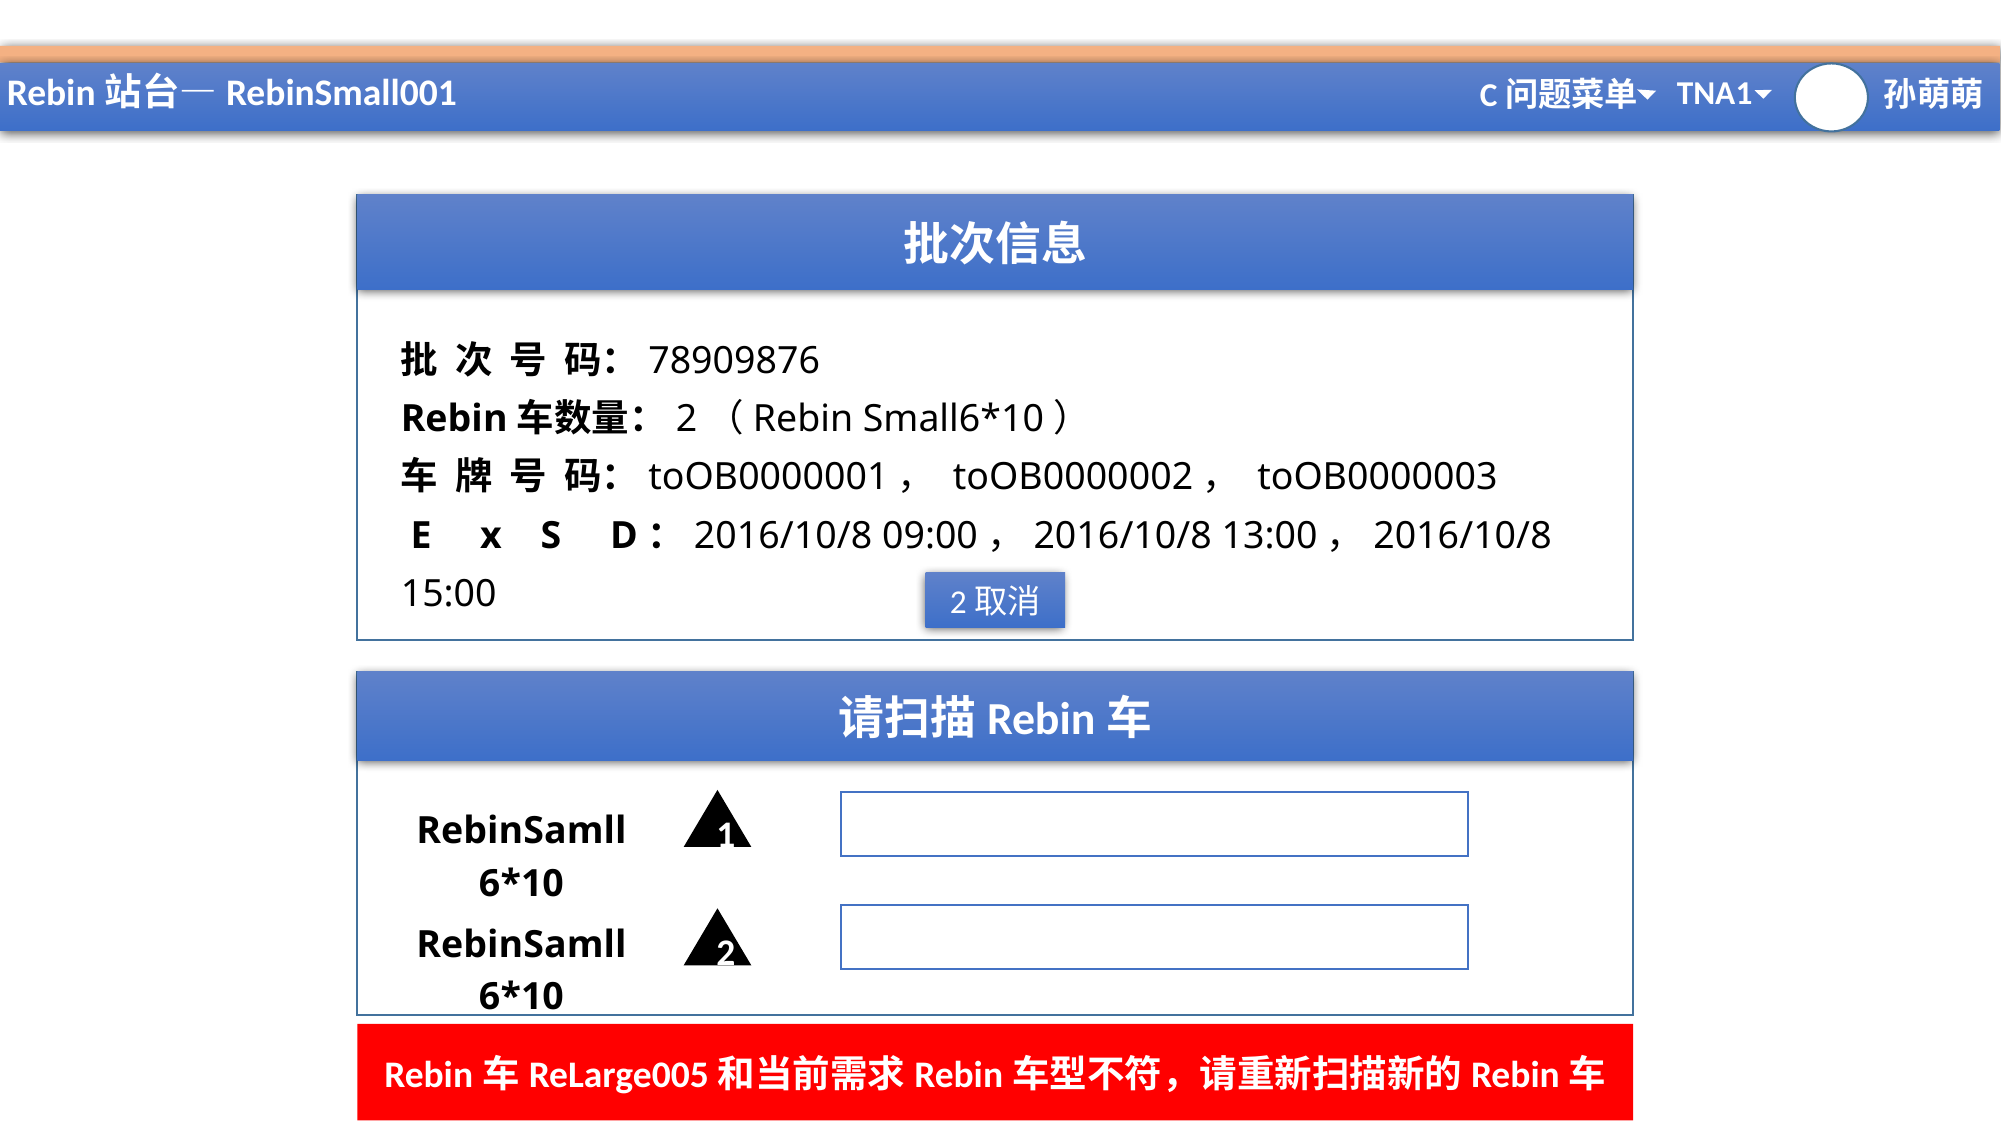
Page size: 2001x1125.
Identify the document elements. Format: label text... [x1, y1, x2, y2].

text_box [356, 299, 1634, 641]
text_box 2取消 [925, 572, 1066, 628]
text_box Rebin站台—RebinSmall001 [0, 60, 472, 121]
text_box RebinSamll 6*10 [367, 905, 676, 970]
text_box 1 [683, 789, 752, 847]
text_box 批次信息 [357, 194, 1634, 290]
text_box [840, 904, 1469, 970]
text_box 批 次 号 码：78909876 Rebin车数量：2（Rebin Small6*10） 车 牌 号 码：toOB0000001， toOB0000002， toOB0000003 E x S D：2016/10/8 09:00，2016/10/8 13:00，2016/10/8 15:00 [385, 314, 1634, 663]
text_box 2 [683, 908, 752, 966]
text_box [840, 791, 1469, 857]
text_box [356, 770, 1634, 1016]
text_box 请扫描Rebin车 [357, 671, 1634, 761]
text_box Rebin车ReLarge005和当前需求Rebin车型不符，请重新扫描新的Rebin车 [357, 1023, 1634, 1121]
text_box RebinSamll 6*10 [367, 791, 676, 857]
